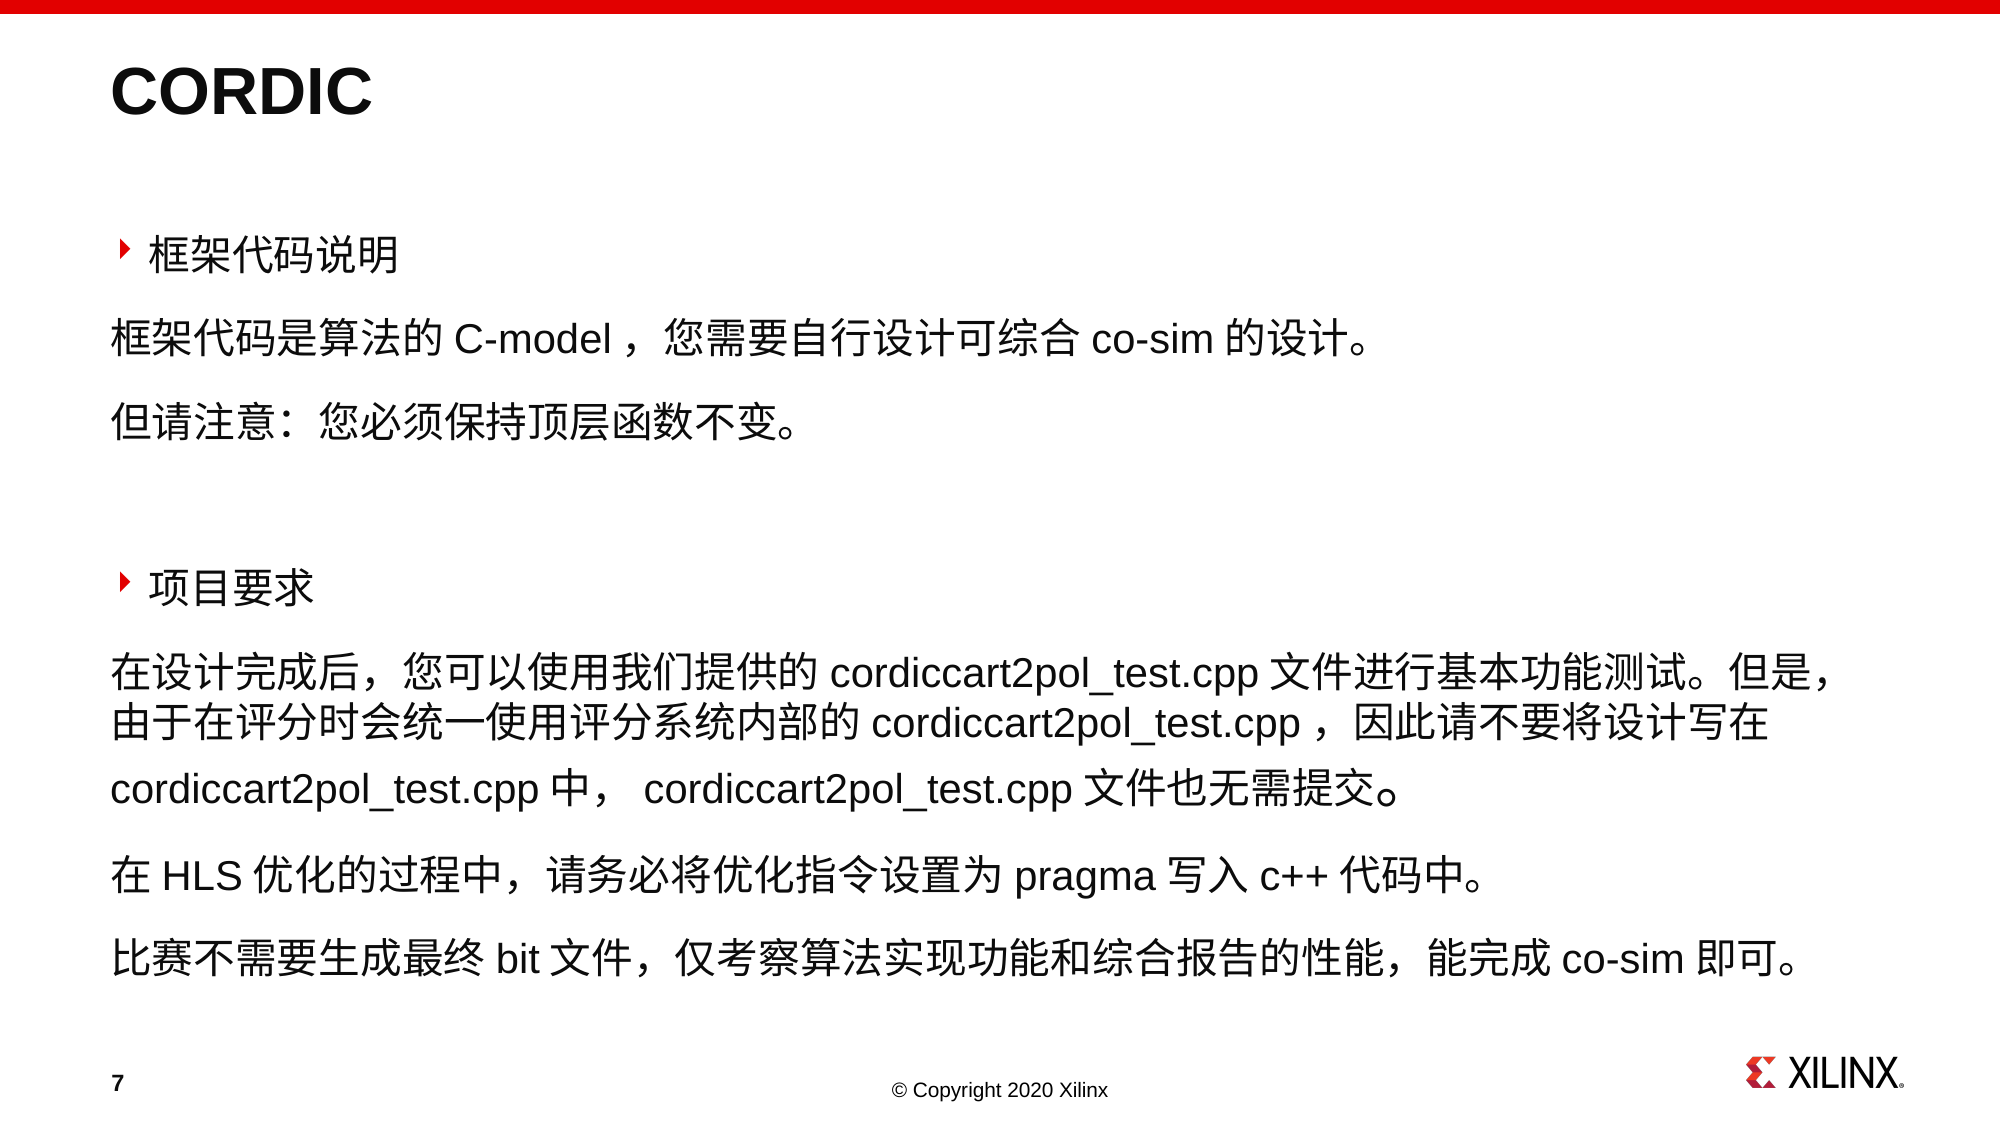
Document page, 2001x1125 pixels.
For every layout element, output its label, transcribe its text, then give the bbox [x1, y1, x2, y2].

slide_number 7 [96, 1043, 257, 1104]
picture [1745, 1056, 1905, 1089]
list 框架代码说明 框架代码是算法的C-model，您需要自行设计可综合co-sim的设计。 但请注意：您必须保持顶层函数不变。 项目要求 在设计完成后，您可以使用我们提供的cordiccart2pol_test.cpp文件进行基本功能测试。但是，由于在评分时会统一使用评分系统内部的cordiccart2pol_test.cpp，因此请不要将设计写在cordiccart2pol_test.cpp中，cordiccart2pol_test.cpp文件也无需提交。 在HLS优化的过程中，请务必将优化指令设置为pragma写入c++代码中。 比赛不需要生成最终bit文件，仅考察算法实现功能和综合报告的性能，能完成co-sim即可。 [95, 221, 1905, 982]
title CORDIC [95, 50, 1905, 210]
